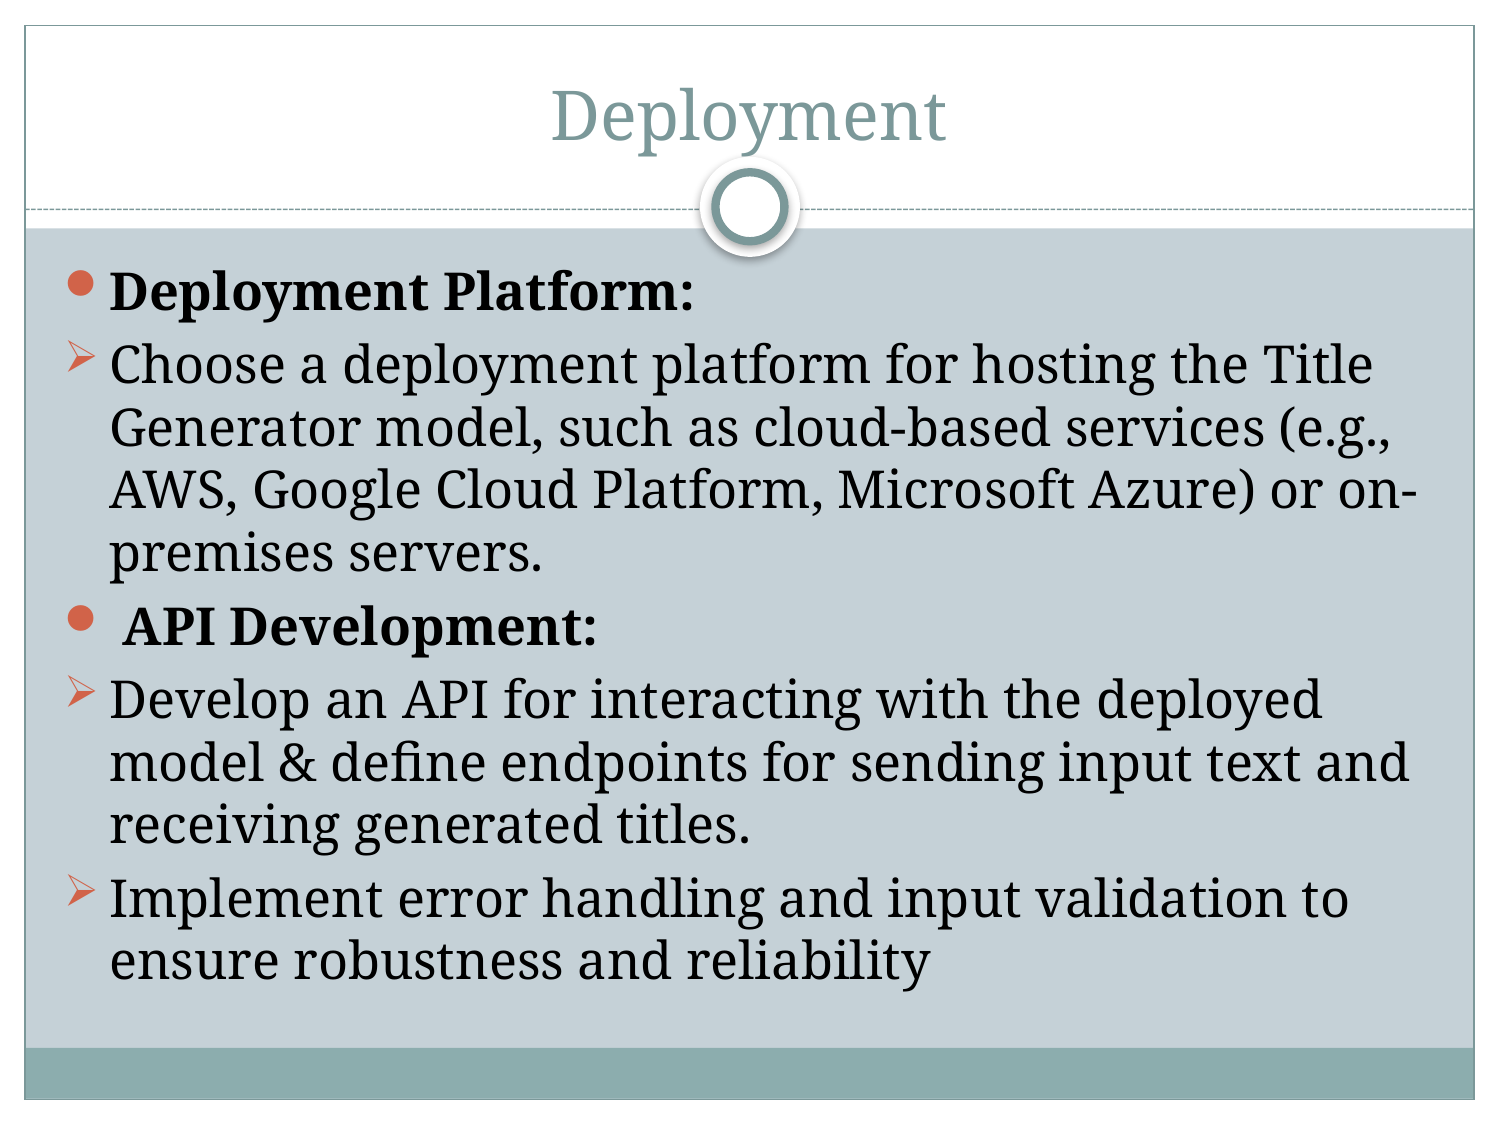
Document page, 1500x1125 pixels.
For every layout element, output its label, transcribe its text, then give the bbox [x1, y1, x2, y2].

list Deployment Platform: Choose a deployment platform for hosting the Title Generator model, such as cloud-based services (e.g., AWS, Google Cloud Platform, Microsoft Azure) or on-premises servers. API Development: Develop an API for interacting with the deployed model & define endpoints for sending input text and receiving generated titles. Implement error handling and input validation to ensure robustness and reliability [49, 250, 1445, 1001]
title Deployment [49, 37, 1450, 162]
